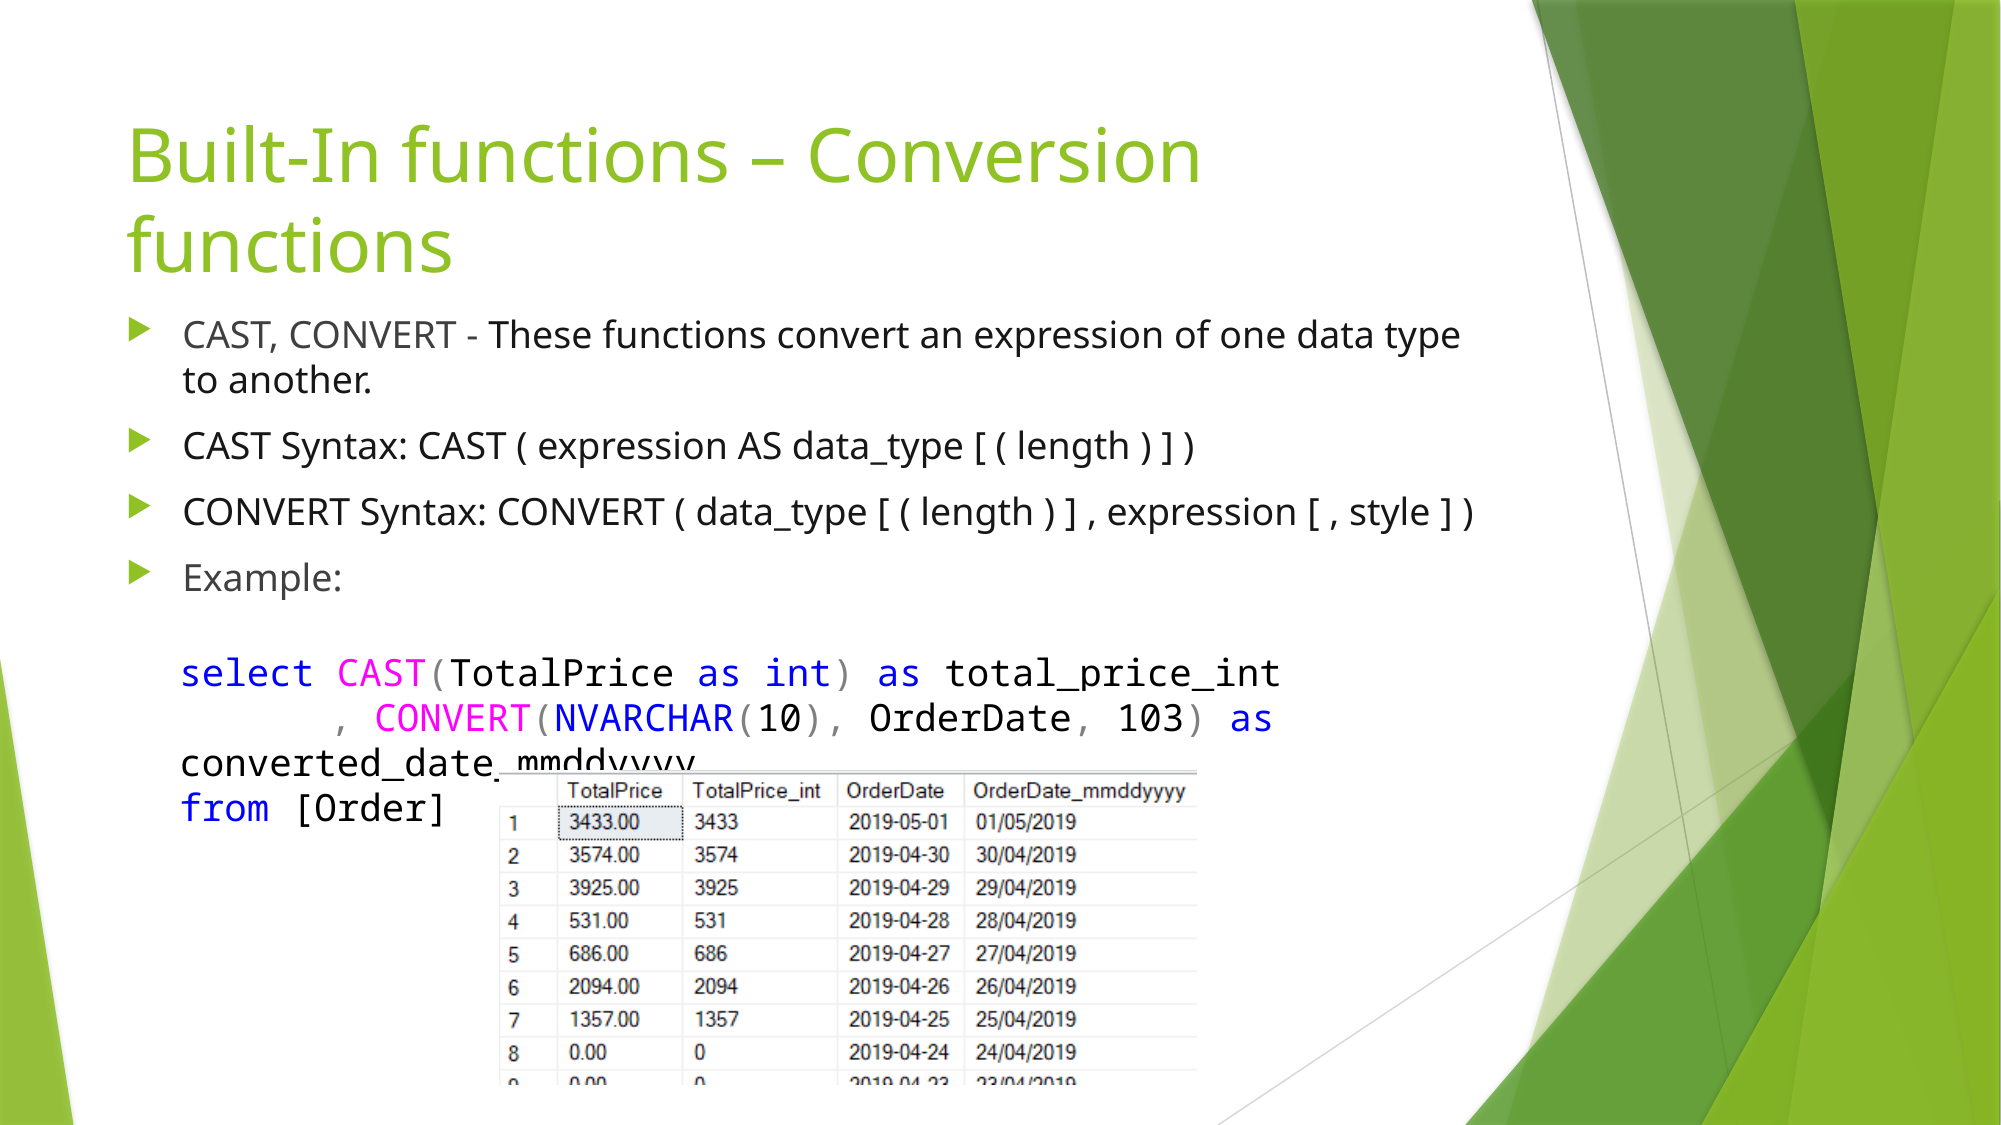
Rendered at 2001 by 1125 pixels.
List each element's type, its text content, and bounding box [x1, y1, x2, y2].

title Built-In functions – Conversion functions [111, 99, 1522, 303]
text_box select CAST(TotalPrice as int) as total_price_int , CONVERT(NVARCHAR(10), OrderDate, 103) as converted_date_mmddyyyy from [Order] [164, 641, 1745, 837]
list CAST, CONVERT - These functions convert an expression of one data type to another. CAST Syntax: CAST ( expression AS data_type [ ( length ) ] ) CONVERT Syntax: CONVERT ( data_type [ ( length ) ] , expression [ , style ] ) Example: [111, 303, 1522, 940]
picture [498, 769, 1197, 1085]
